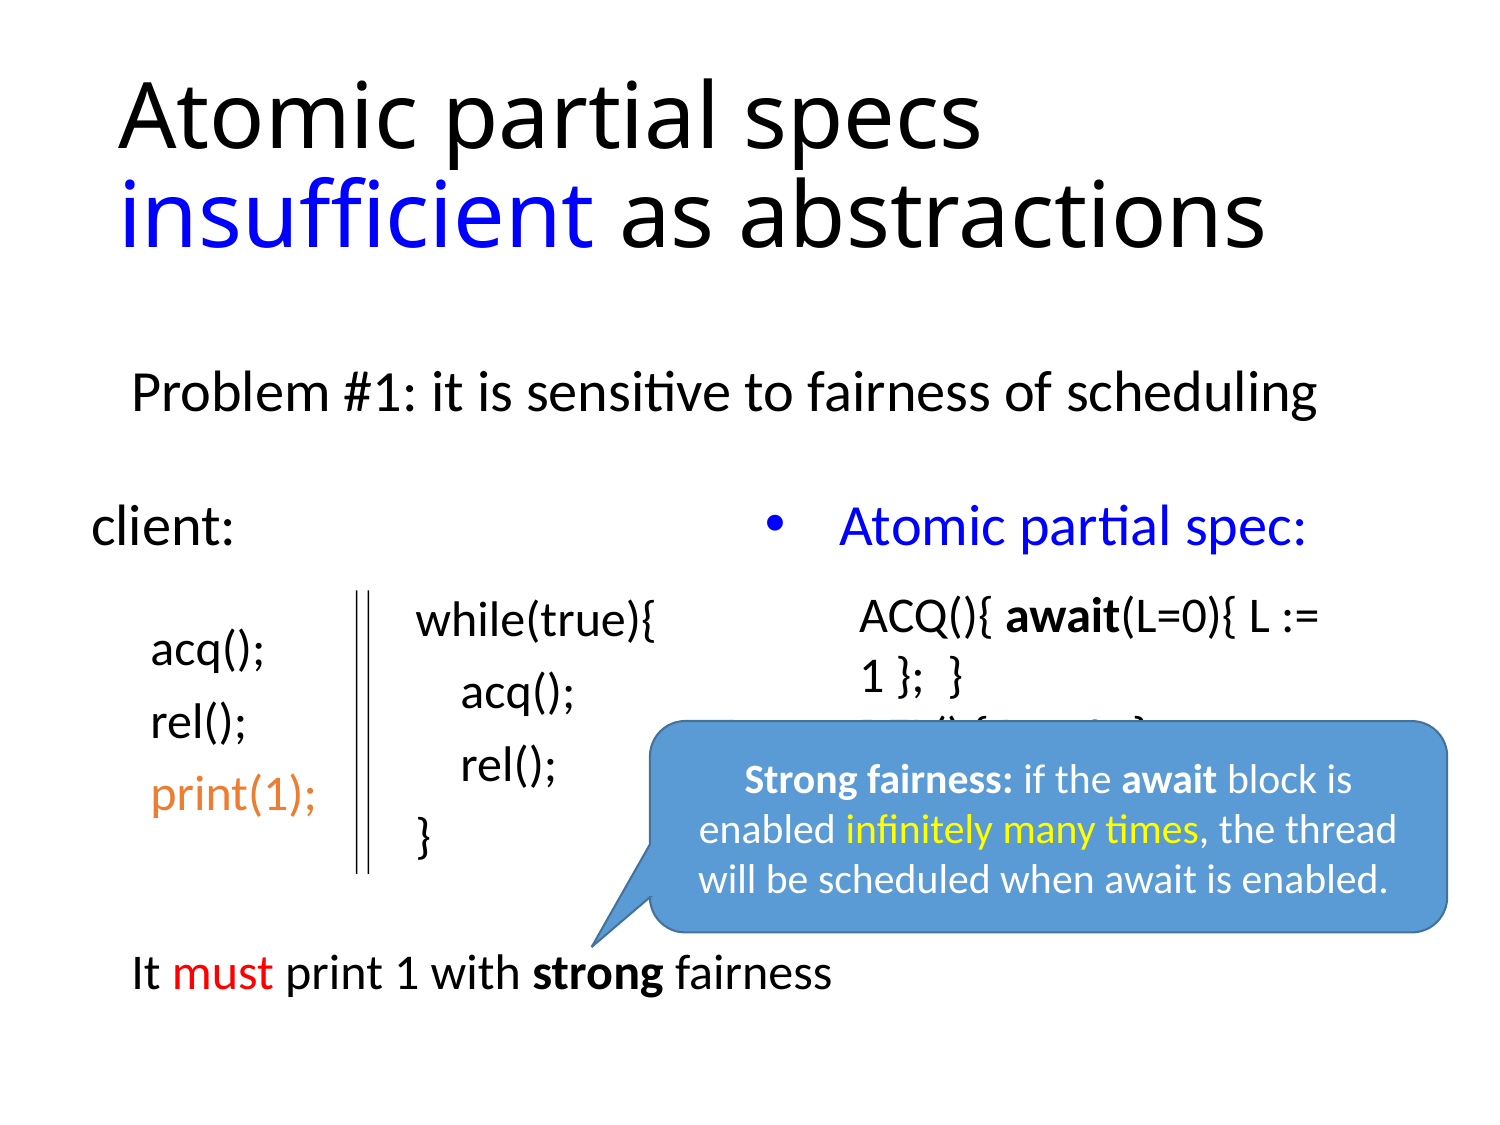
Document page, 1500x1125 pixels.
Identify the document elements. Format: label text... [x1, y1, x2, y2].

text_box It must print 1 with strong fairness [116, 932, 1410, 1008]
text_box Problem #1: it is sensitive to fairness of scheduling [116, 345, 1355, 431]
text_box ACQ(){ await(L=0){ L := 1 }; } REL() { L := 0; } [844, 575, 1448, 746]
text_box Strong fairness: if the await block is enabled infinitely many times, the thread will be scheduled when await is enabled. [590, 719, 1449, 948]
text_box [130, 578, 674, 874]
title Atomic partial specs insufficient as abstractions [103, 59, 1397, 278]
text_box client: [76, 479, 265, 565]
text_box Atomic partial spec: [750, 479, 1370, 565]
